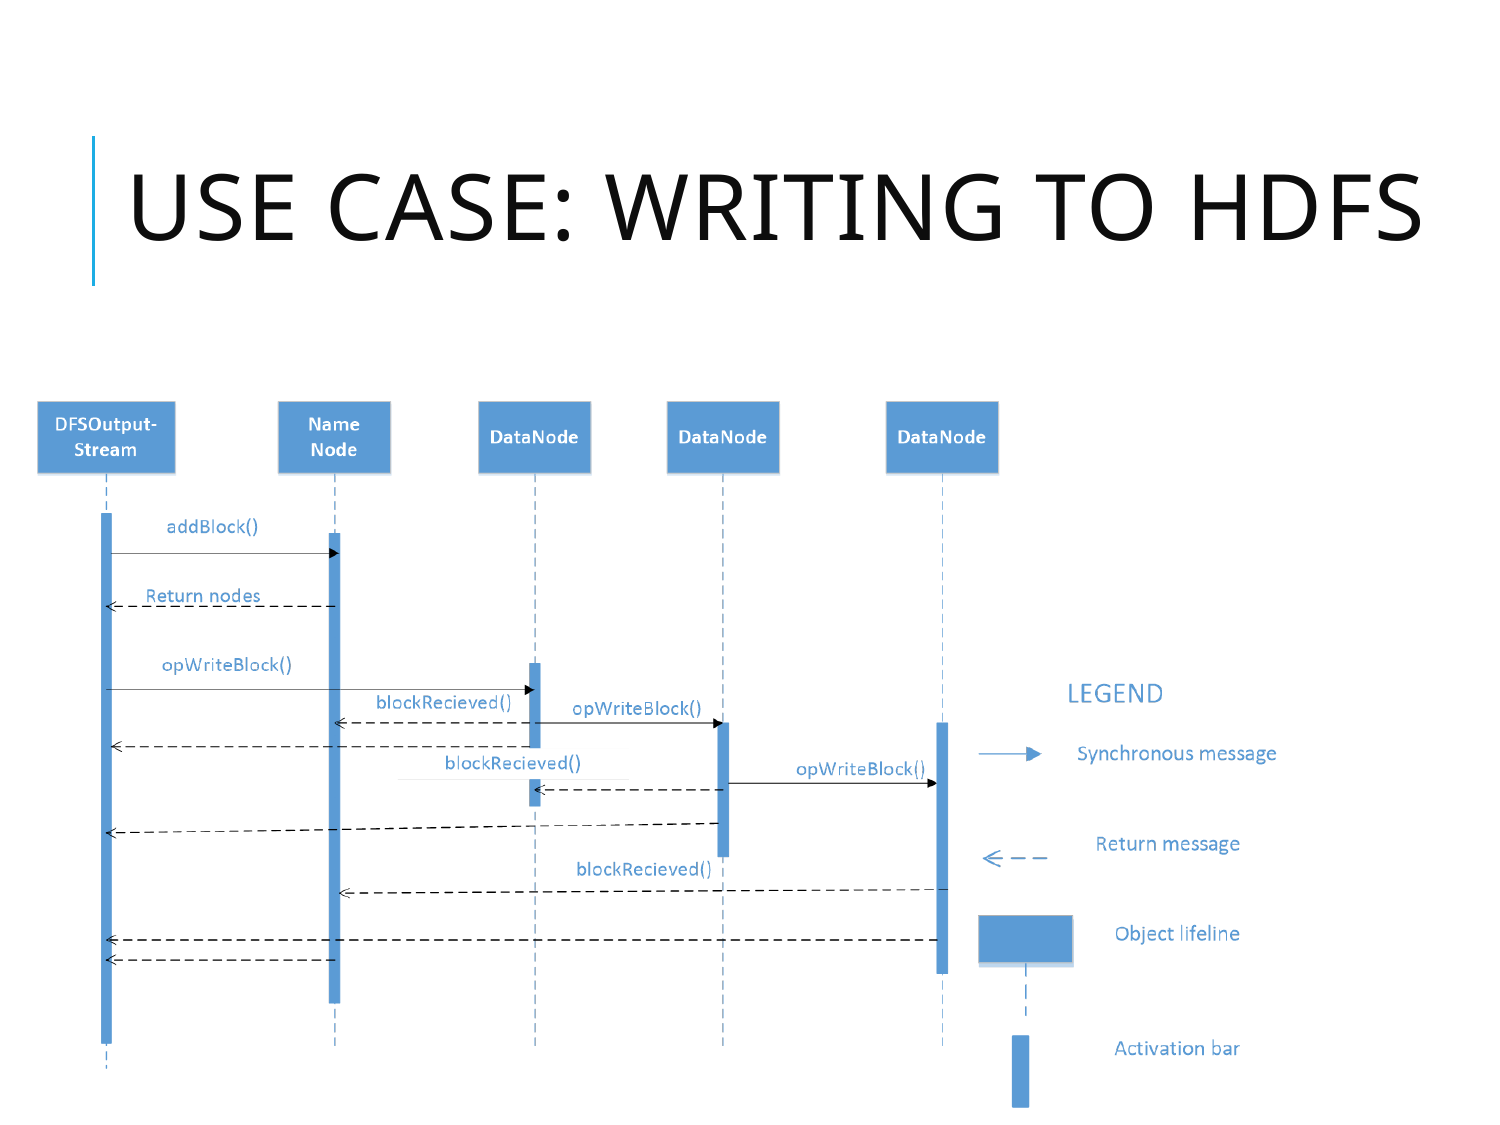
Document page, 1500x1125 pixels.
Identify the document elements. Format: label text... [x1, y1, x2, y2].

picture [32, 398, 1292, 1111]
title Use Case: Writing to HDFS [111, 104, 1460, 273]
